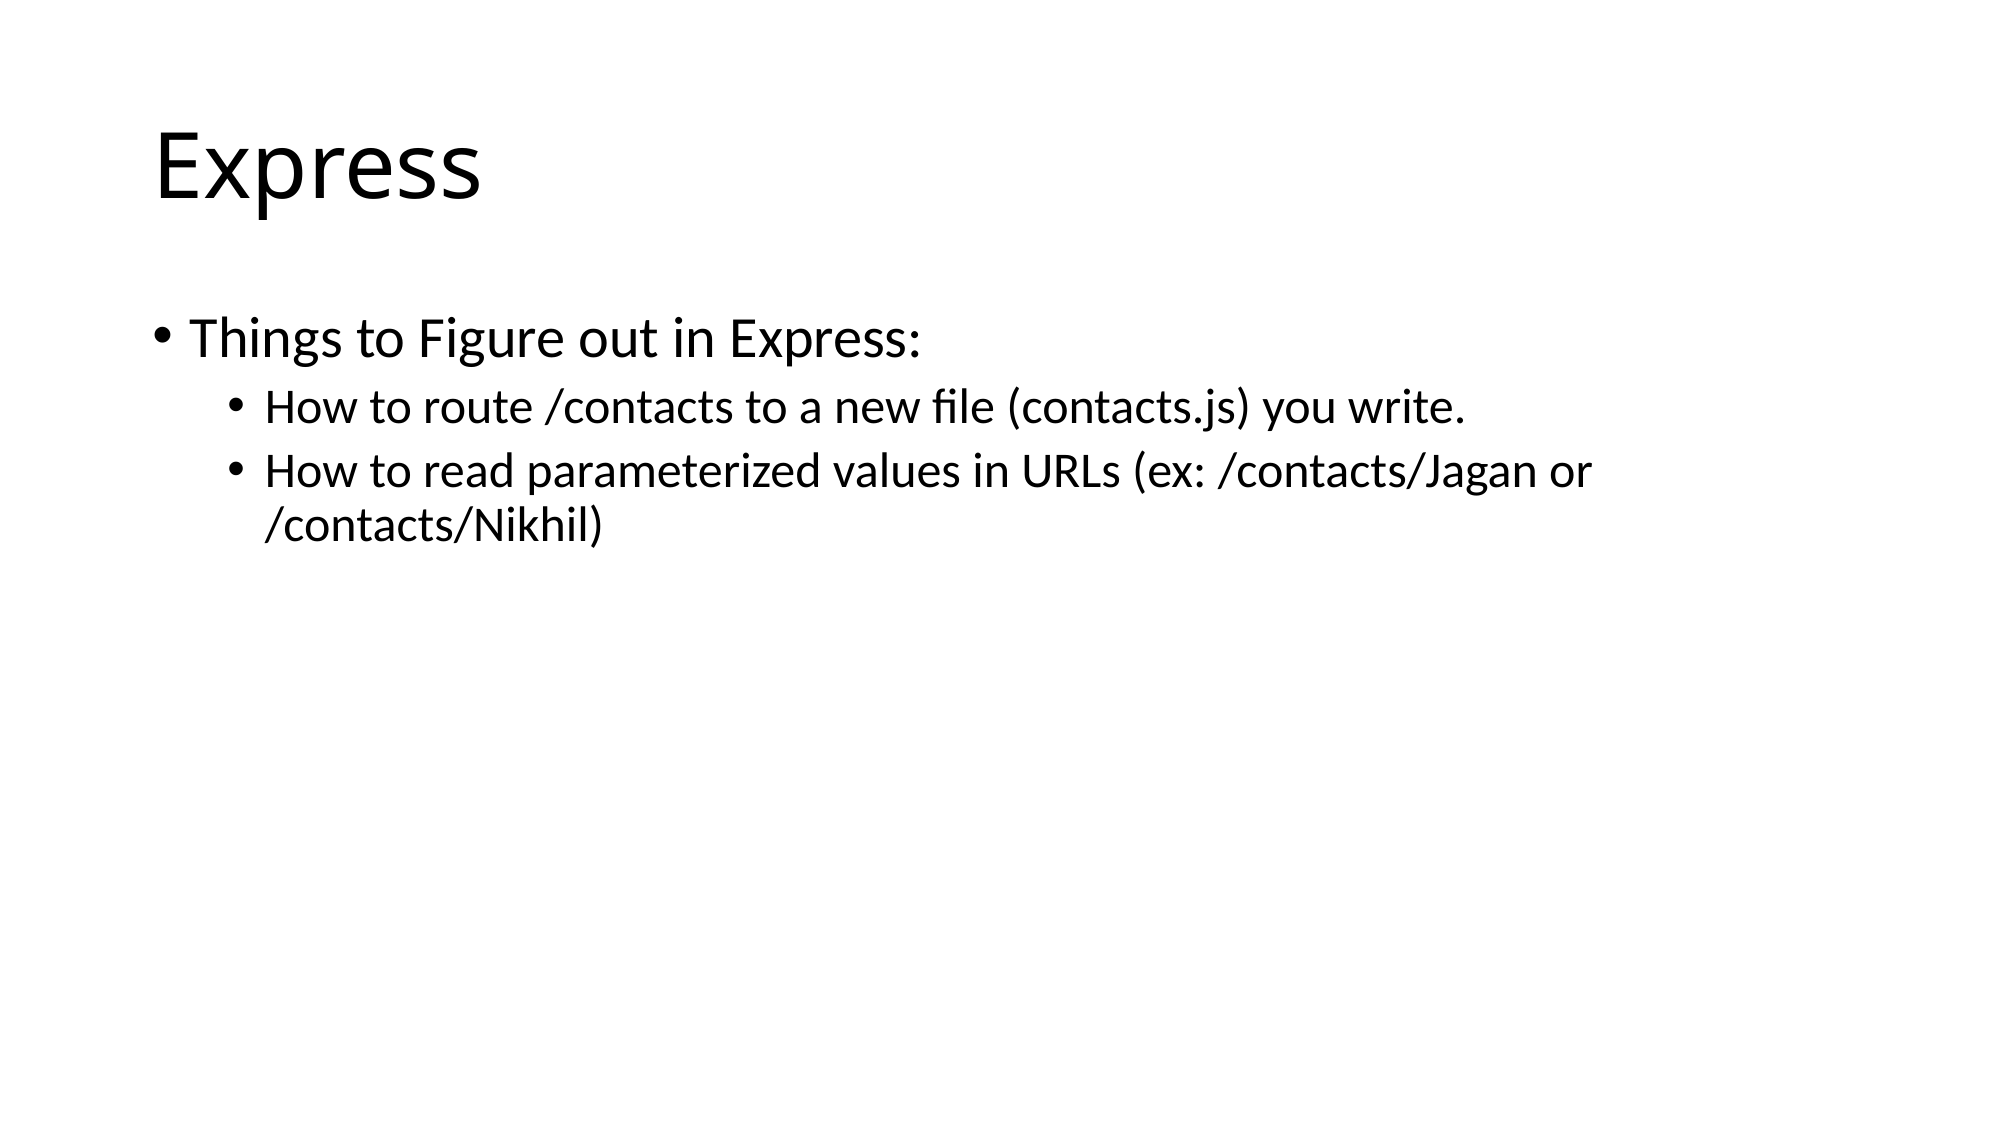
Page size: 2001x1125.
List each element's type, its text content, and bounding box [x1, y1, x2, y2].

list Things to Figure out in Express: How to route /contacts to a new file (contacts.js) you write. How to read parameterized values in URLs (ex: /contacts/Jagan or /contacts/Nikhil) [137, 299, 1863, 1014]
title Express [137, 59, 1863, 278]
